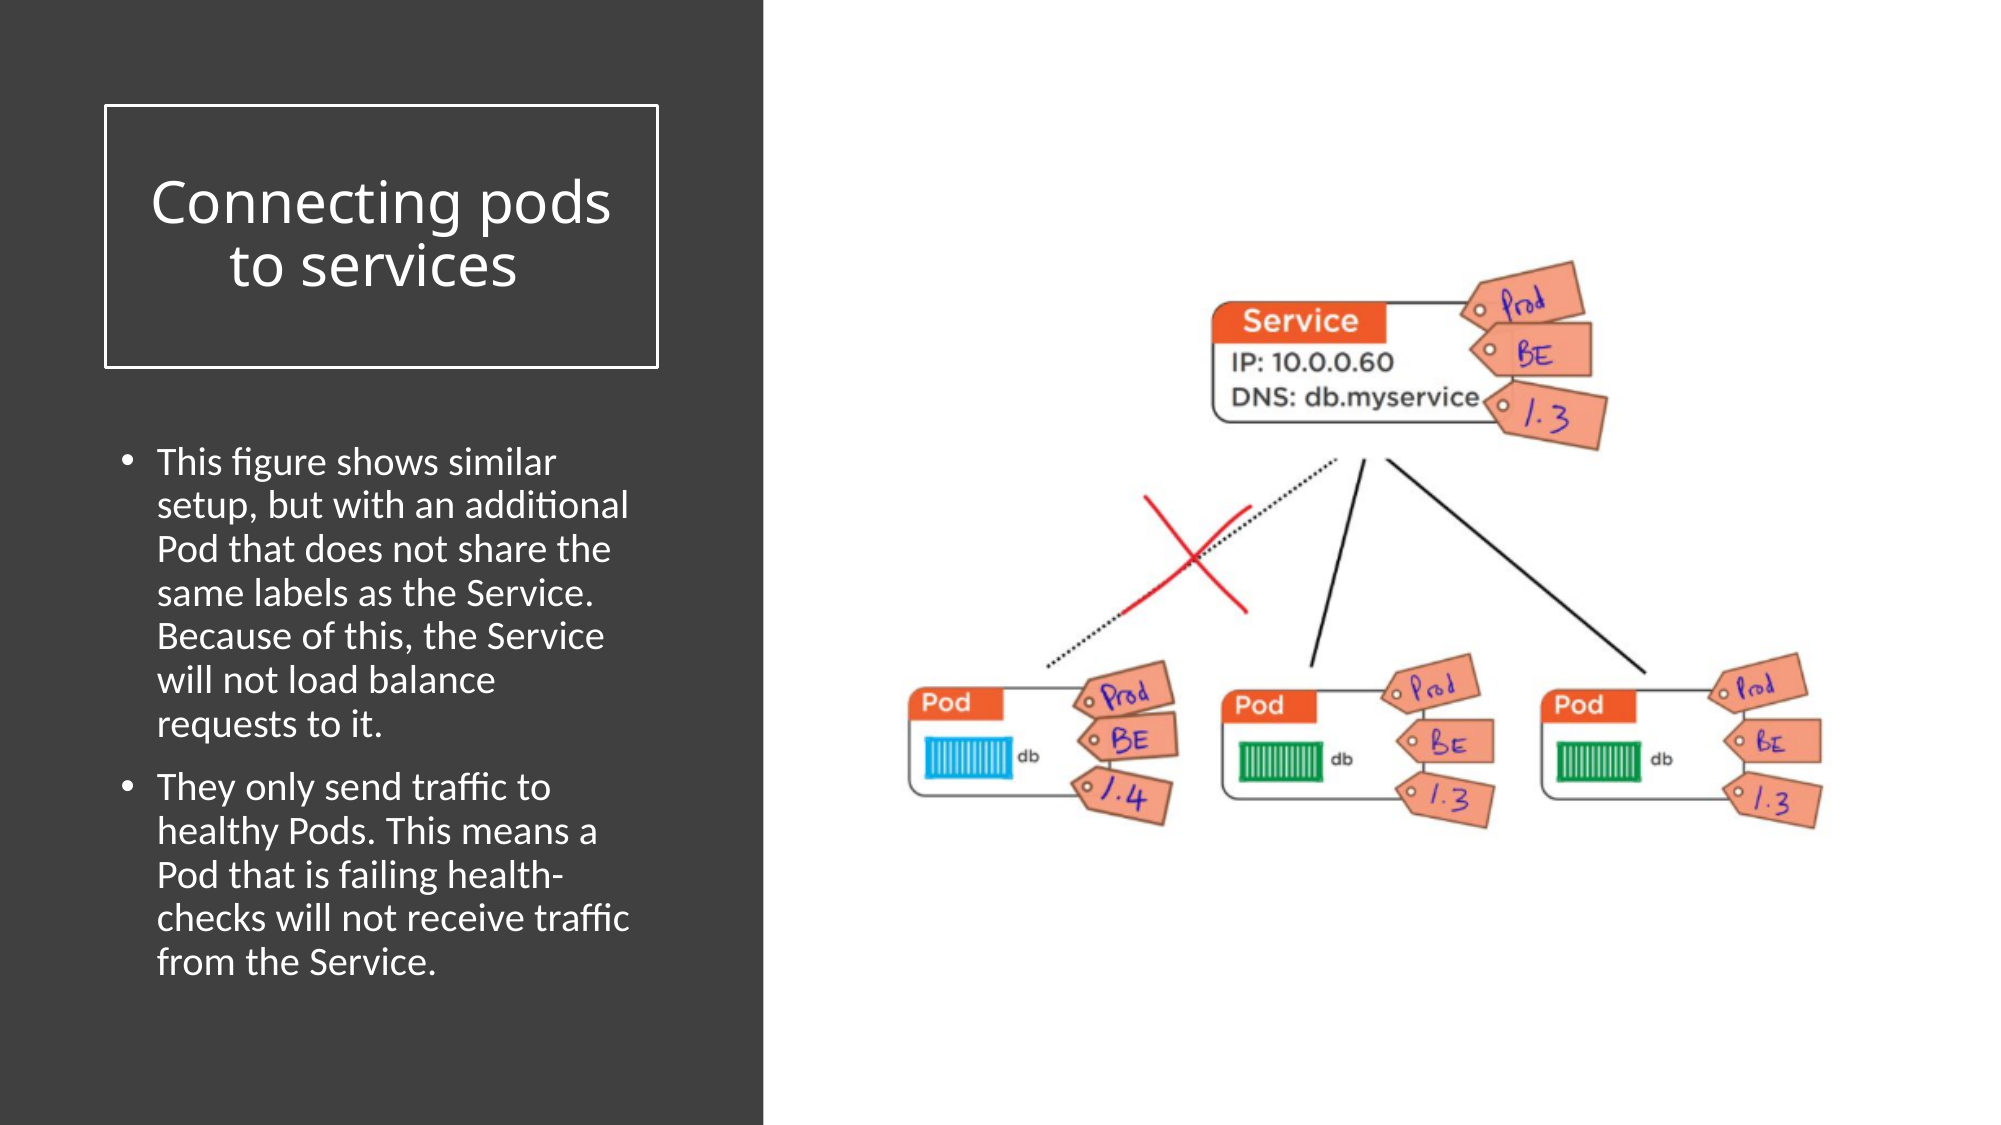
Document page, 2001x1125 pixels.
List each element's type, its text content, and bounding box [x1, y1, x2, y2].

text_box [0, 0, 764, 1125]
title Connecting pods to services [105, 105, 658, 368]
list This figure shows similar setup, but with an additional Pod that does not share the same labels as the Service. Because of this, the Service will not load balance requests to it. They only send traffic to healthy Pods. This means a Pod that is failing health-checks will not receive traffic from the Service. [105, 432, 658, 994]
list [869, 254, 1895, 845]
